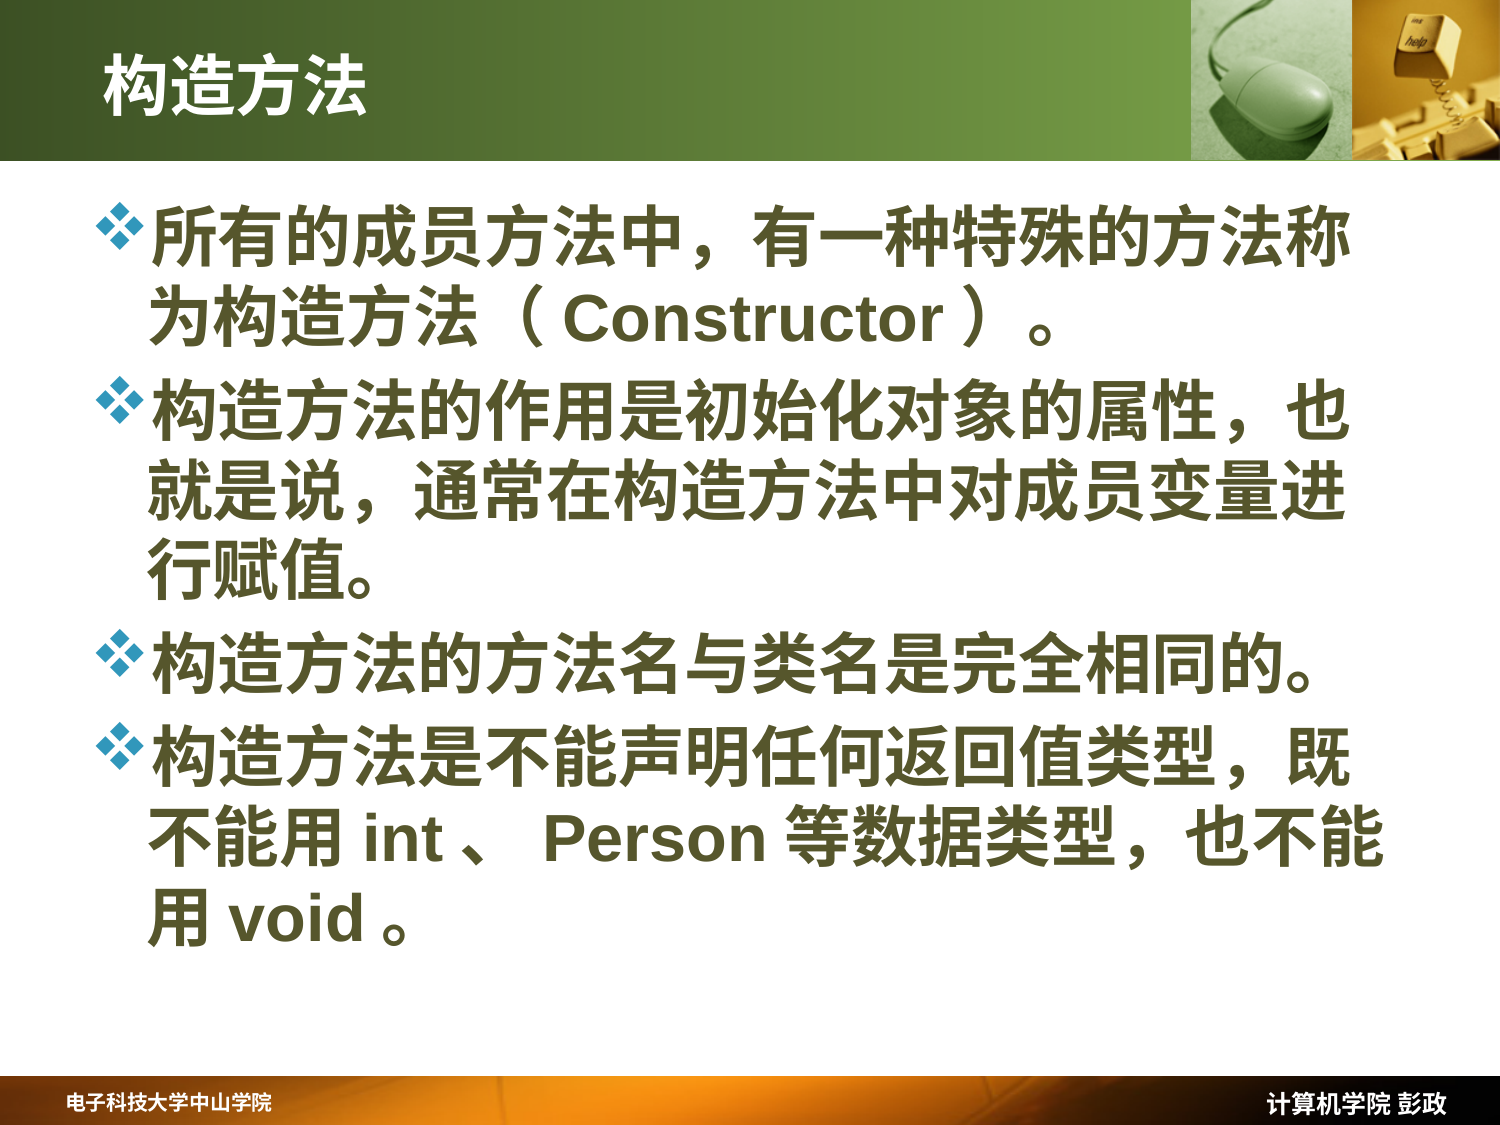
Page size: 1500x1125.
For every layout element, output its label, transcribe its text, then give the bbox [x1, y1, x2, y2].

title 构造方法 [87, 37, 1175, 130]
picture [0, 1076, 1500, 1125]
list 所有的成员方法中，有一种特殊的方法称为构造方法（Constructor）。 构造方法的作用是初始化对象的属性，也就是说，通常在构造方法中对成员变量进行赋值。 构造方法的方法名与类名是完全相同的。 构造方法是不能声明任何返回值类型，既不能用int、Person等数据类型，也不能用void。 [75, 187, 1425, 1050]
footer 计算机学院 彭政 [1012, 1081, 1463, 1125]
picture [1191, 0, 1500, 160]
slide_number 电子科技大学中山学院 [50, 1082, 500, 1125]
